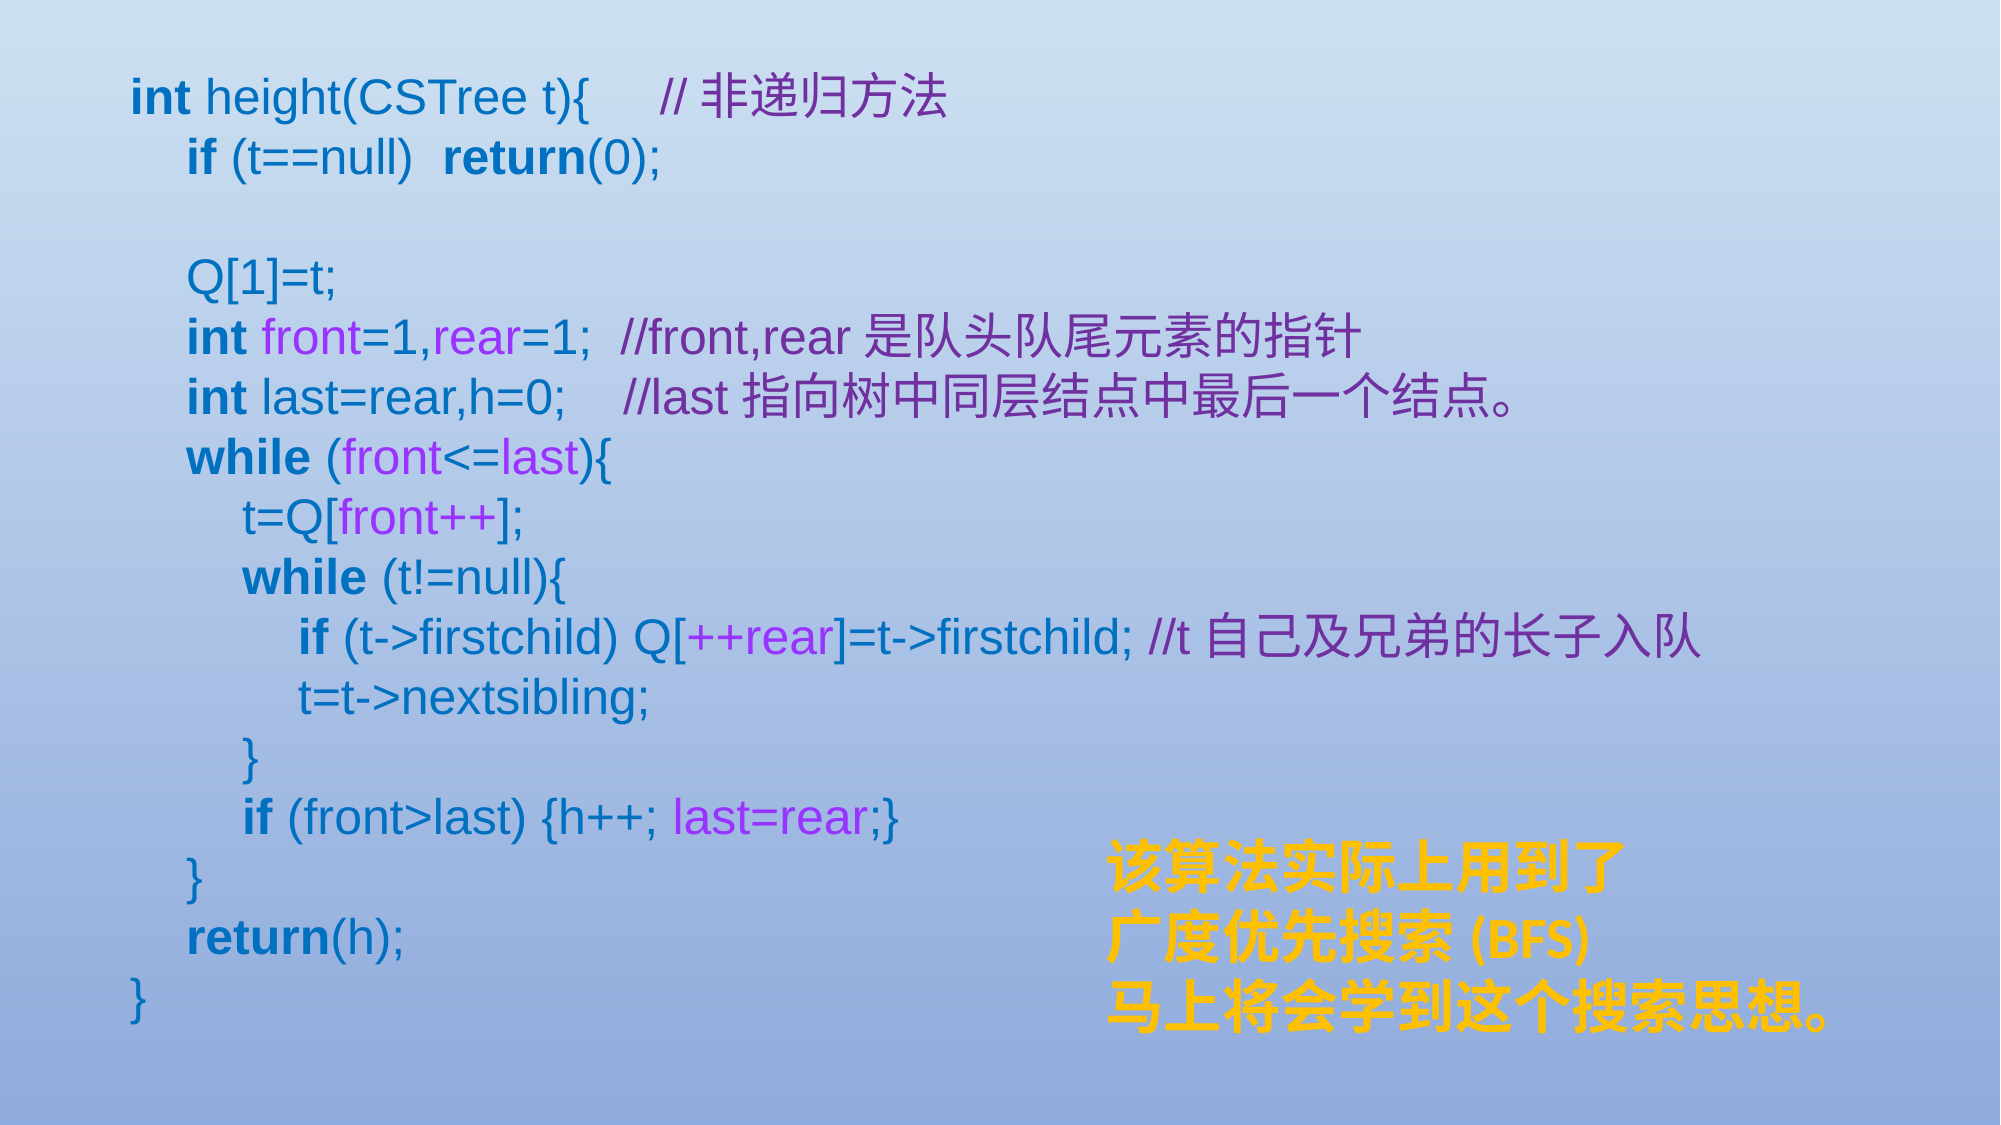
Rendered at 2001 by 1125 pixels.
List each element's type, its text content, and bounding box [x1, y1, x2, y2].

text_box 该算法实际上用到了 广度优先搜索(BFS) 马上将会学到这个搜索思想。 [1090, 823, 1885, 1048]
text_box int height(CSTree t){ //非递归方法 if (t==null) return(0); Q[1]=t; int front=1,rear=1; //front,rear是队头队尾元素的指针 int last=rear,h=0; //last指向树中同层结点中最后一个结点。 while (front<=last){ t=Q[front++]; while (t!=null){ if (t->firstchild) Q[++rear]=t->firstchild; //t自己及兄弟的长子入队 t=t->nextsibling; } if (front>last) {h++; last=rear;} } return(h); } [115, 57, 1910, 1033]
